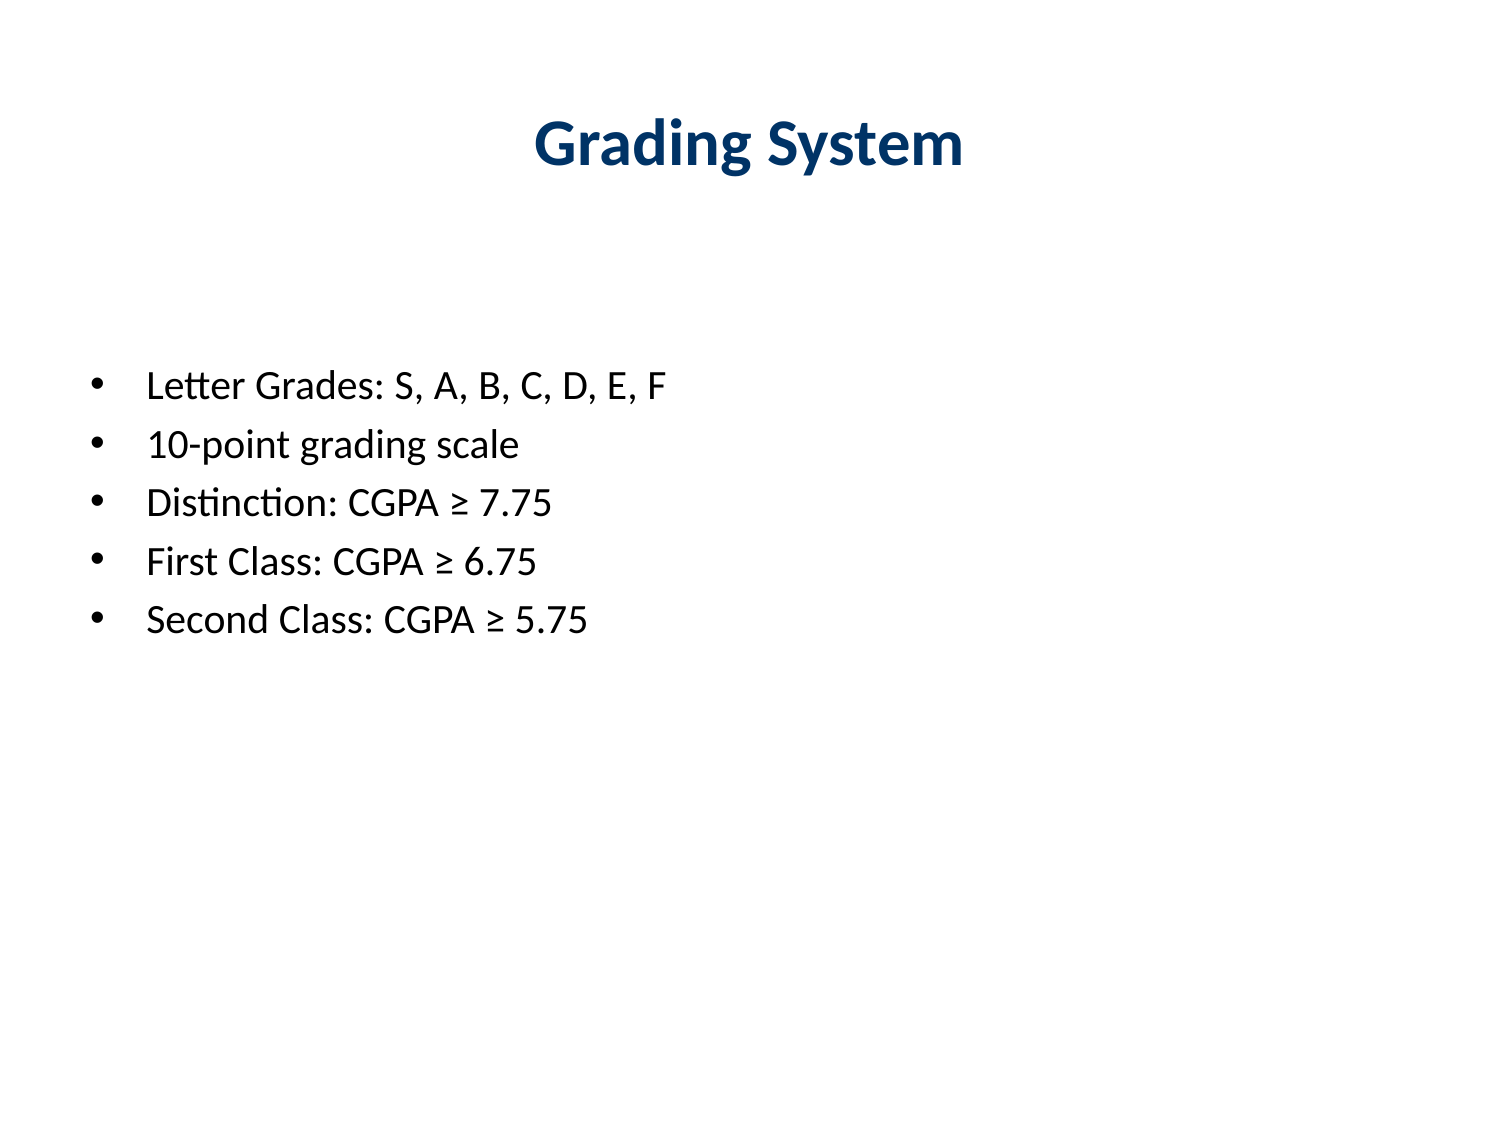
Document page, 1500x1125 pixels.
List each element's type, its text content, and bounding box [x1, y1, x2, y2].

list Letter Grades: S, A, B, C, D, E, F 10-point grading scale Distinction: CGPA ≥ 7.75 First Class: CGPA ≥ 6.75 Second Class: CGPA ≥ 5.75 [75, 262, 1425, 1005]
title Grading System [75, 45, 1425, 233]
